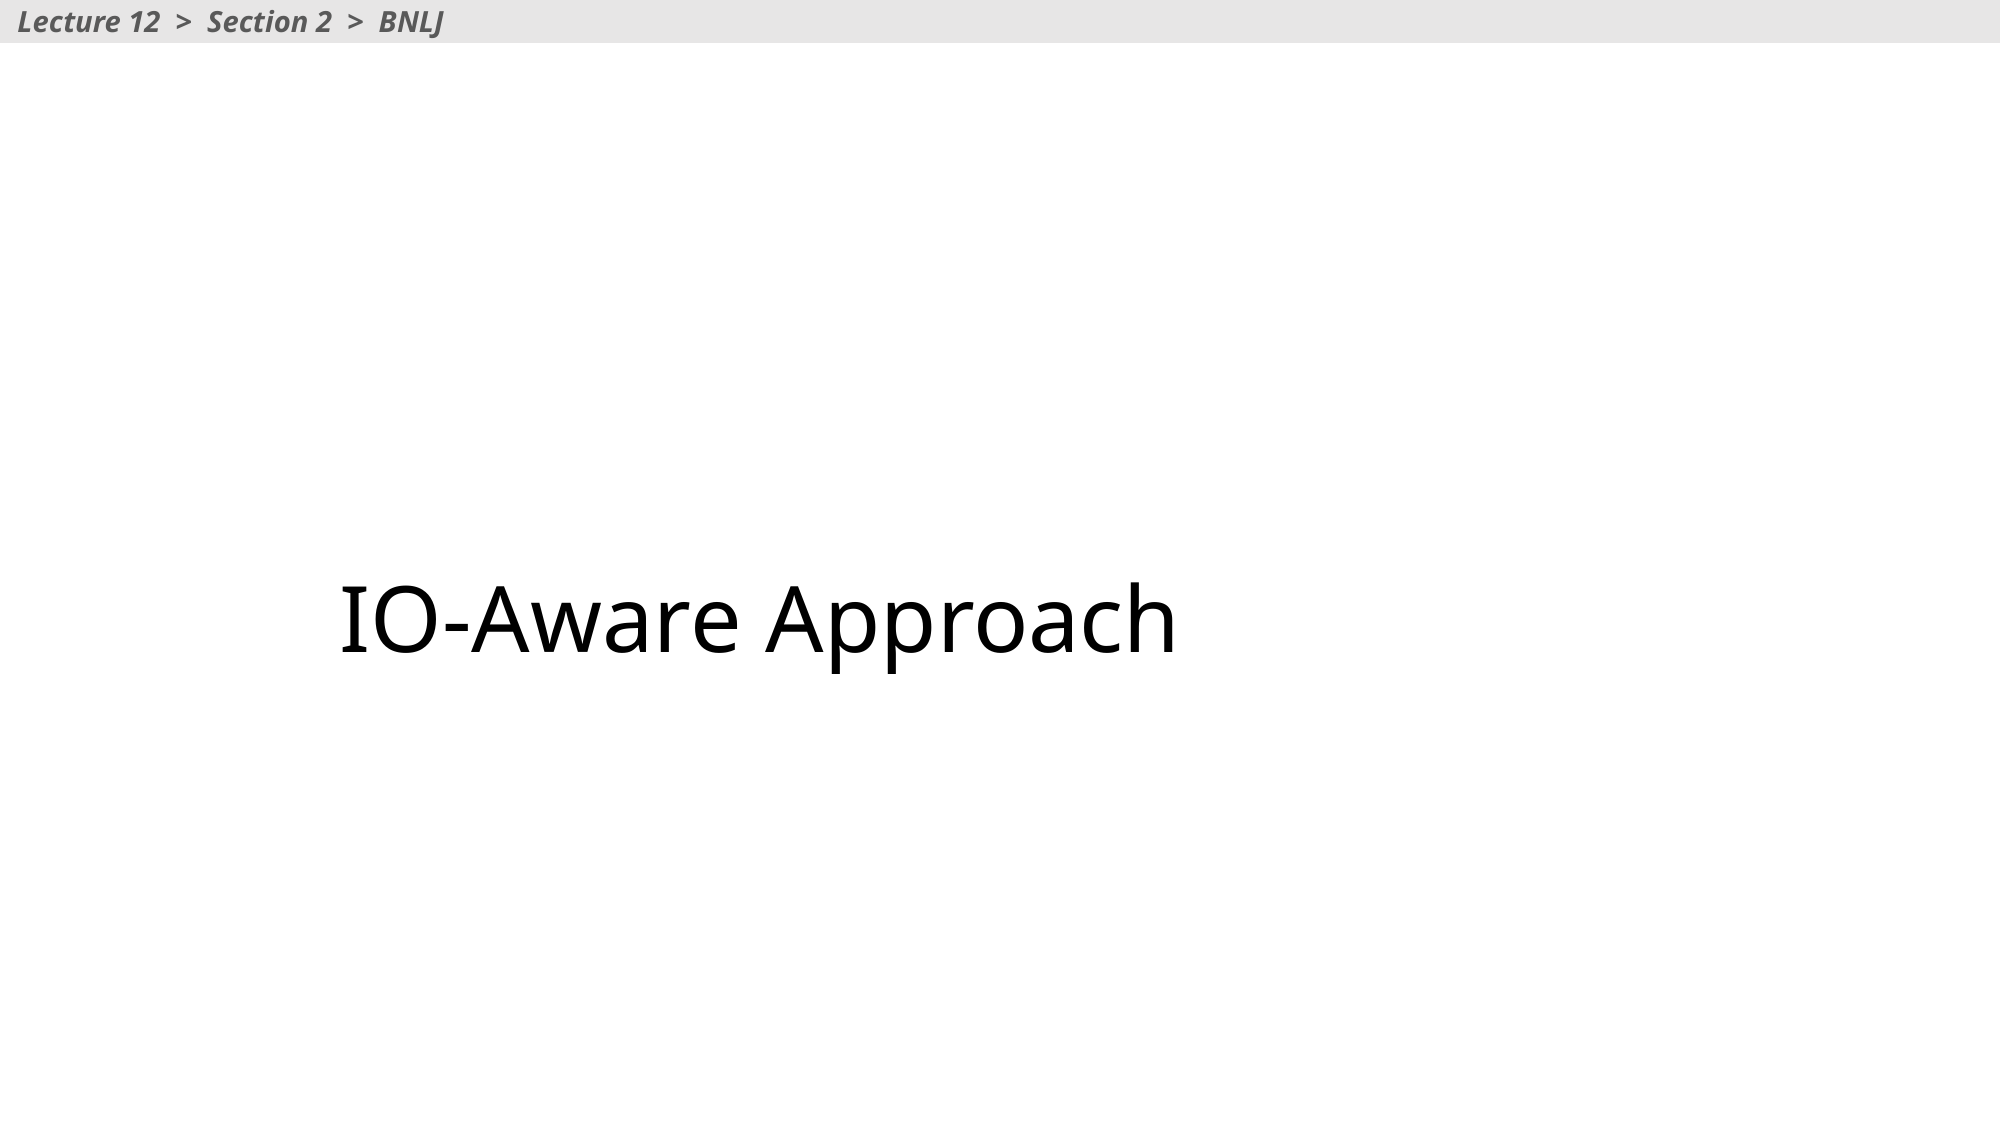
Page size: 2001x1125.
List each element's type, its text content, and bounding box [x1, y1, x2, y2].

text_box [0, 0, 2000, 47]
title IO-Aware Approach [324, 529, 1675, 717]
